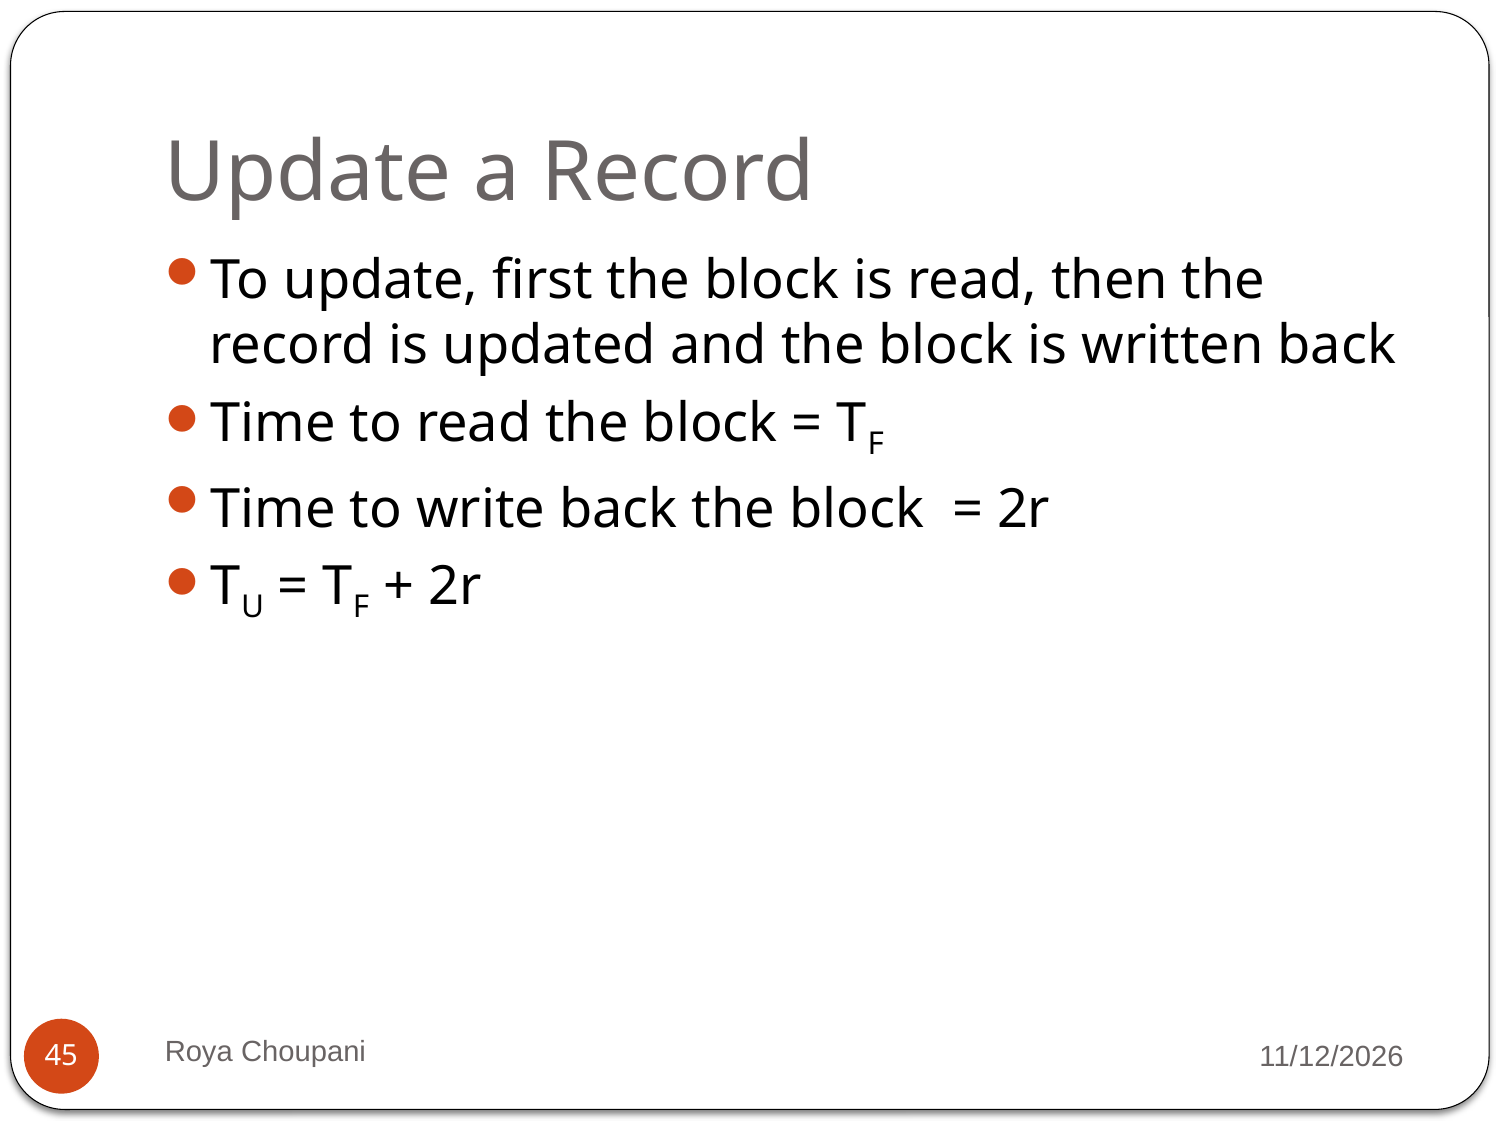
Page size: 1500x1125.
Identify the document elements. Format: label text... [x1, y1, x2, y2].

footer Roya Choupani [150, 1012, 800, 1088]
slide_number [1012, 1015, 1419, 1094]
list To update, first the block is read, then the record is updated and the block is written back Time to read the block = TF Time to write back the block = 2r TU = TF + 2r [150, 237, 1425, 988]
slide_number 45 [23, 1018, 99, 1094]
title Update a Record [150, 45, 1425, 233]
